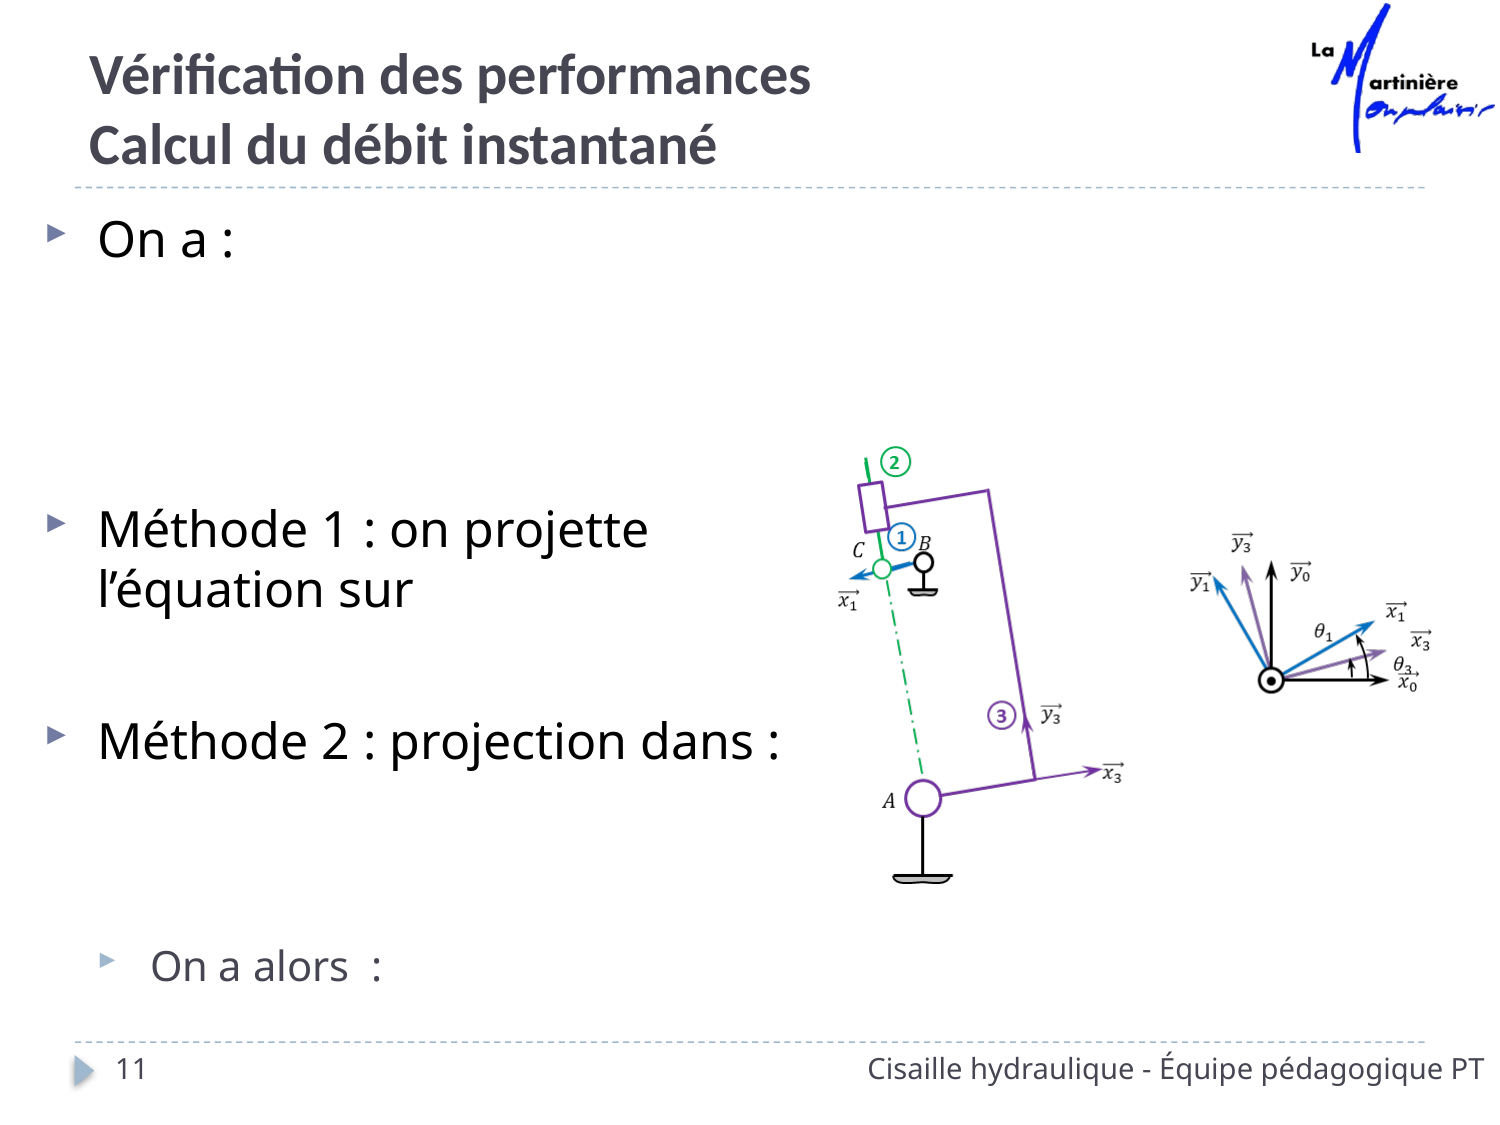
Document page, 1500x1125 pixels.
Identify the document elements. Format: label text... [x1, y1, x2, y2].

picture [1310, 3, 1495, 153]
footer Cisaille hydraulique - Équipe pédagogique PT [426, 1042, 1500, 1103]
picture [820, 444, 1450, 884]
title Vérification des performances Calcul du débit instantané [75, 24, 1223, 188]
slide_number 11 [100, 1042, 426, 1103]
